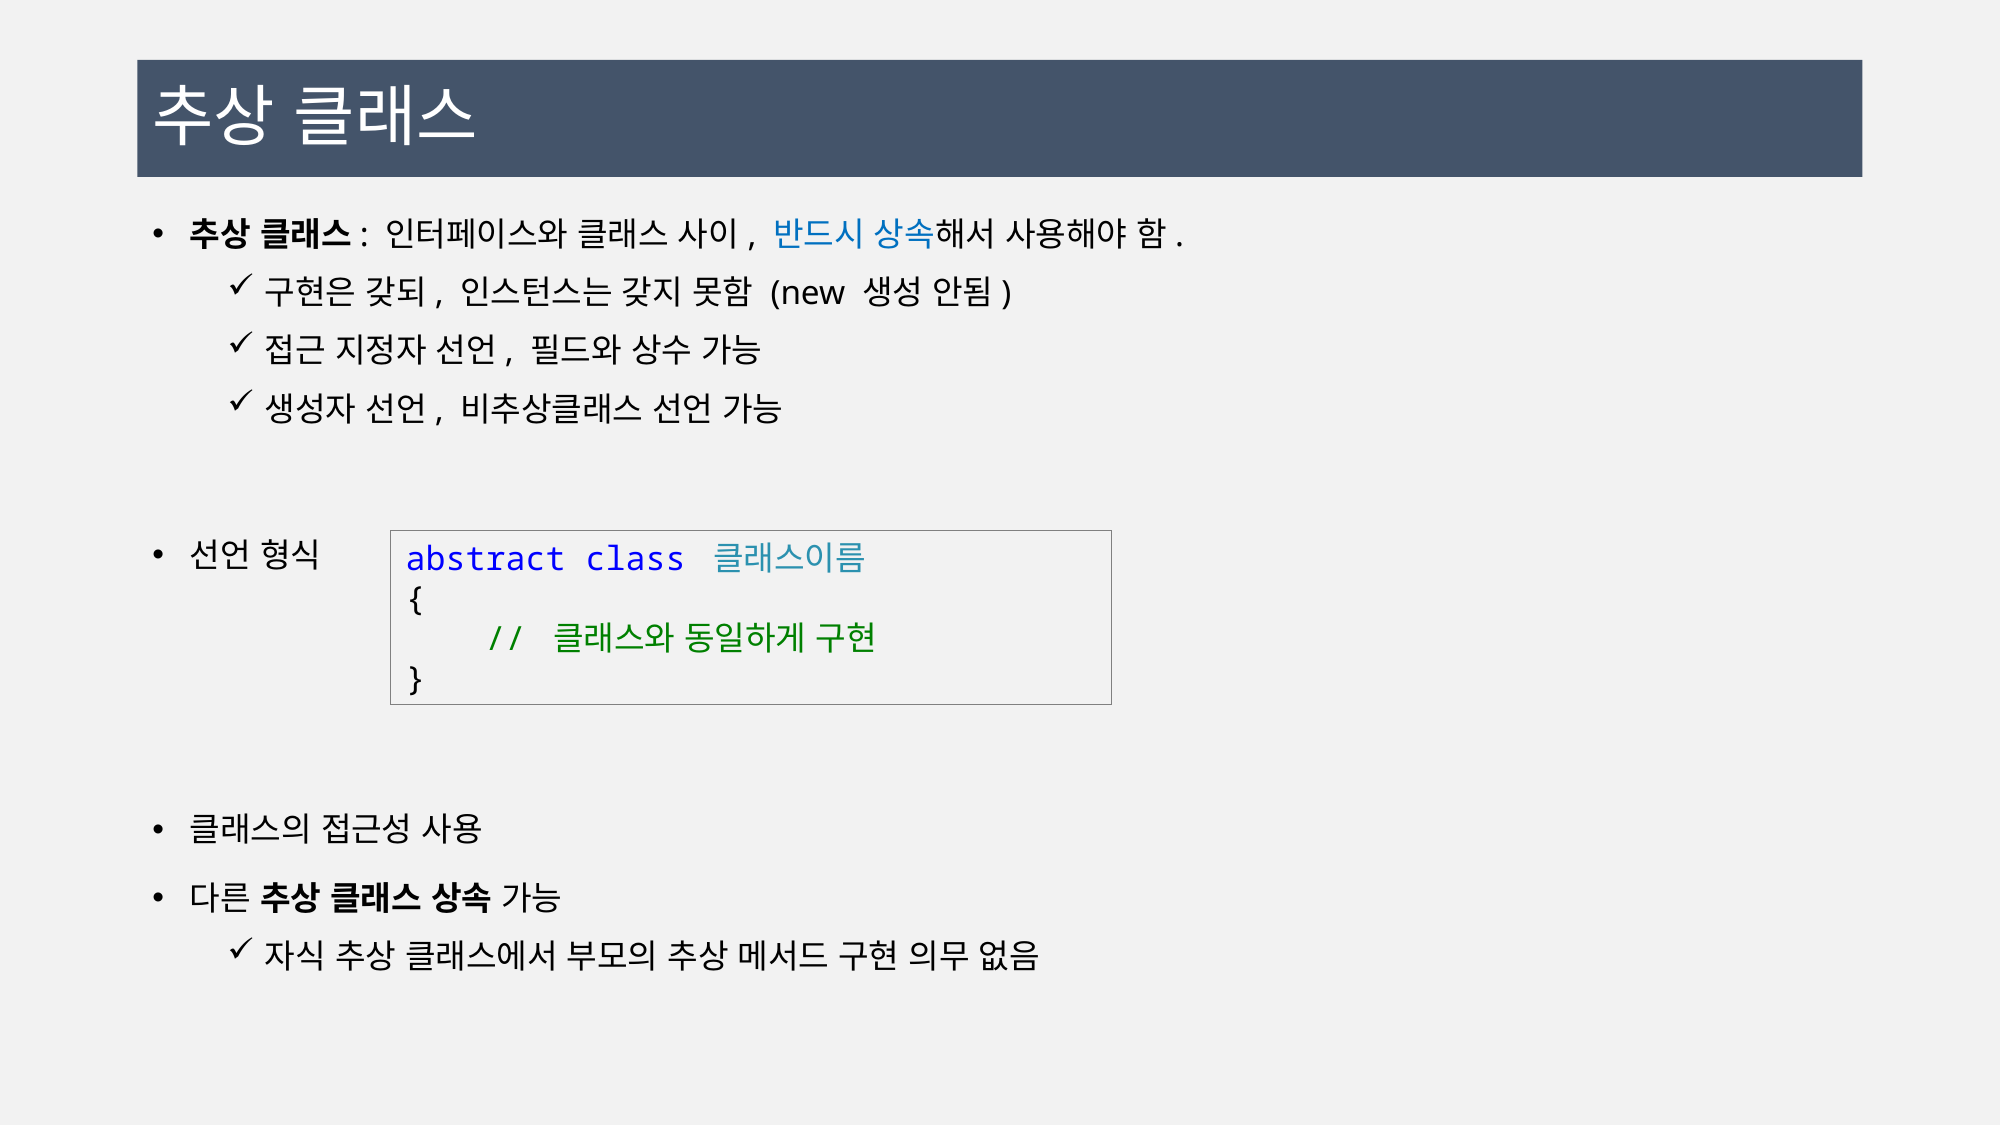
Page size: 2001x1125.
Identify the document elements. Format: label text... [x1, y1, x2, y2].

list 추상 클래스: 인터페이스와 클래스 사이, 반드시 상속해서 사용해야 함. 구현은 갖되, 인스턴스는 갖지 못함 (new 생성 안됨) 접근 지정자 선언, 필드와 상수 가능 생성자 선언, 비추상클래스 선언 가능 선언 형식 클래스의 접근성 사용 다른 추상 클래스 상속 가능 자식 추상 클래스에서 부모의 추상 메서드 구현 의무 없음 [137, 197, 1863, 1040]
title 추상 클래스 [137, 59, 1863, 177]
text_box abstract class 클래스이름 { // 클래스와 동일하게 구현 } [390, 530, 1112, 705]
